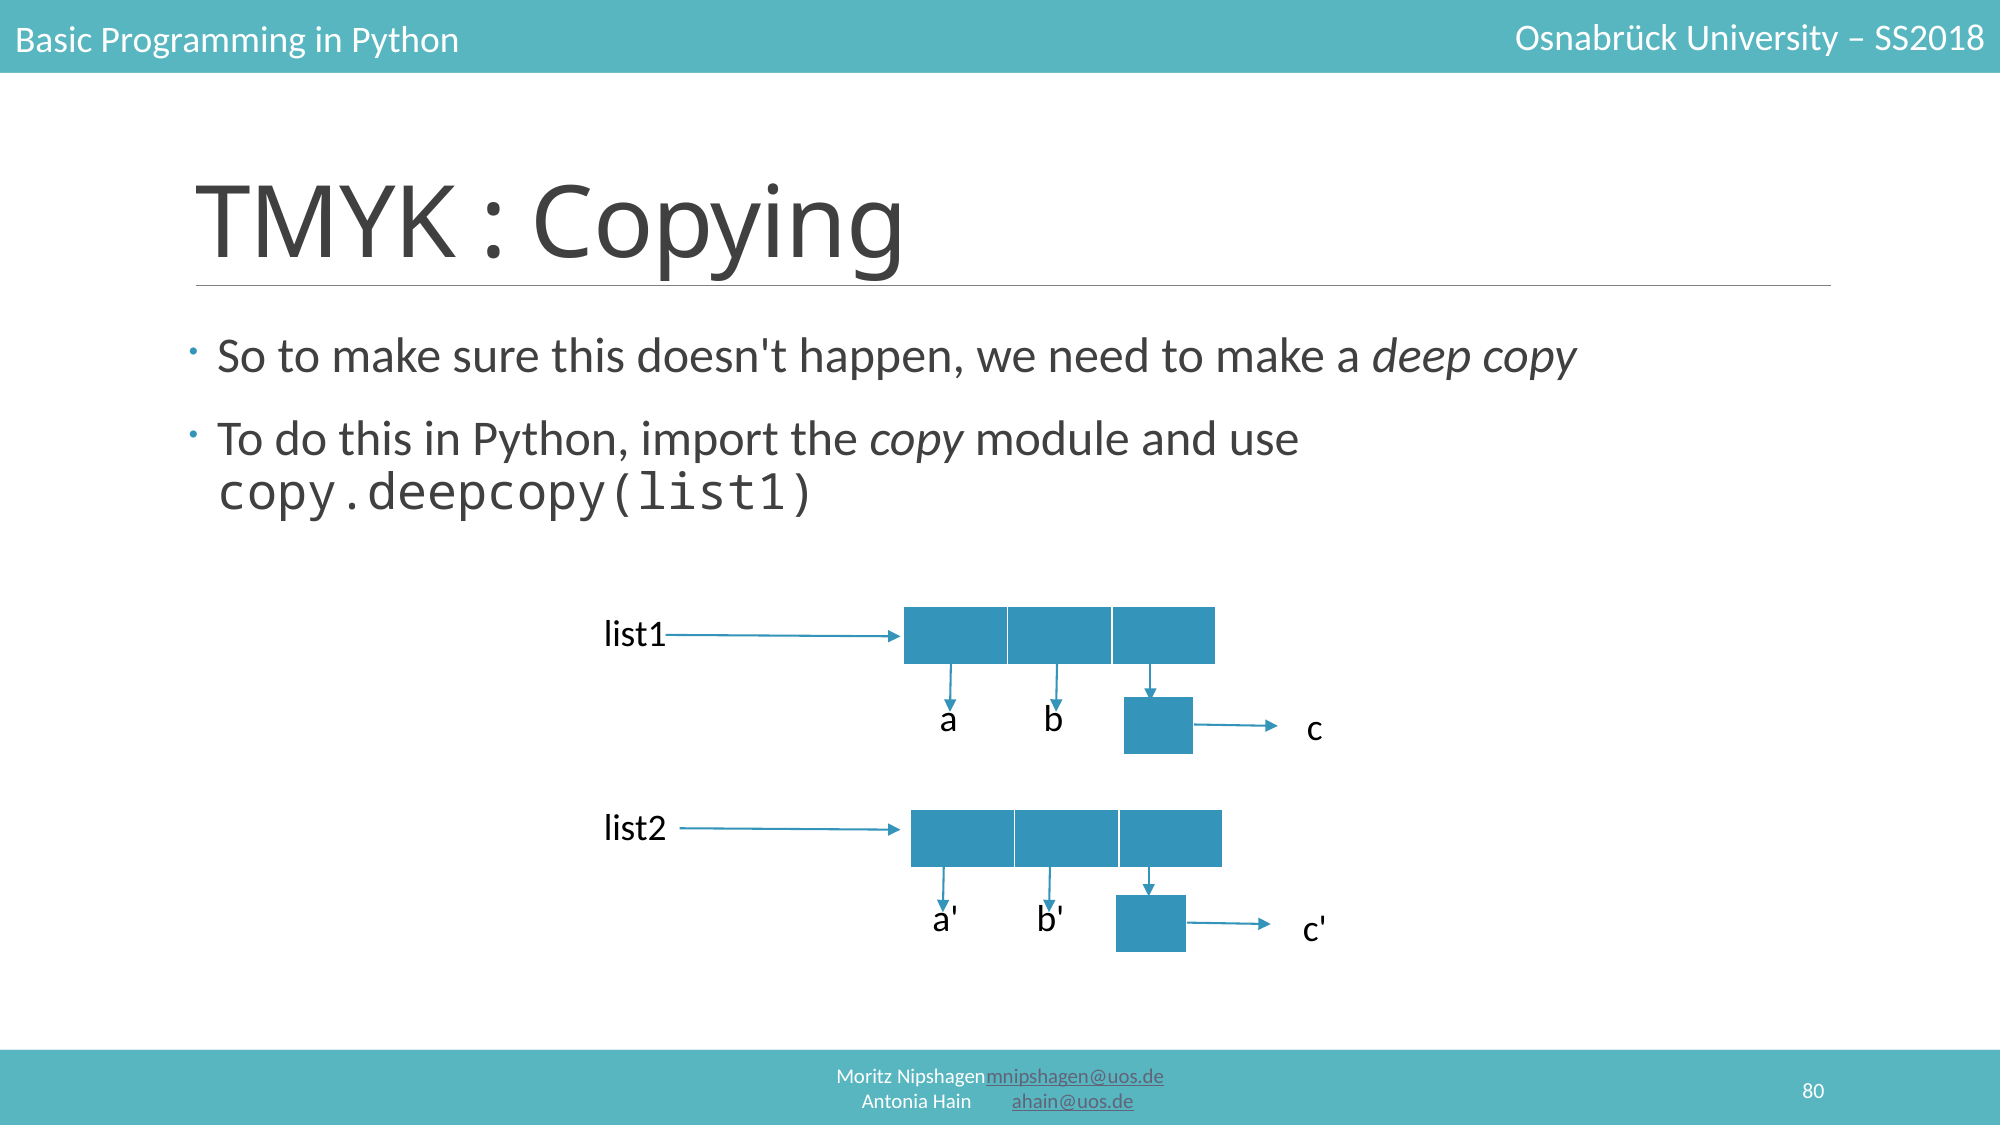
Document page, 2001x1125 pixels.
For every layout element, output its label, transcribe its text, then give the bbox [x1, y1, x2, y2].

text_box c' [1263, 896, 1367, 957]
text_box list1 [588, 601, 716, 662]
list So to make sure this doesn't happen, we need to make a deep copy To do this in Python, import the copy module and use copy.deepcopy(list1) [187, 321, 1838, 982]
table_header [1120, 810, 1222, 867]
table_header [1124, 697, 1193, 754]
title TMYK : Copying [180, 162, 1830, 285]
table_header [904, 607, 1007, 664]
table_header [1113, 607, 1215, 664]
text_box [1193, 723, 1279, 727]
table_header b [1030, 697, 1122, 756]
table_header [1116, 895, 1186, 952]
table_header a' [918, 897, 1021, 956]
text_box list2 [588, 795, 716, 855]
table_header a [925, 697, 1028, 756]
table_header [1015, 810, 1118, 867]
table_header [1008, 607, 1111, 664]
slide_number 80 [1624, 1059, 1840, 1120]
text_box c [1263, 695, 1367, 756]
table_header b' [1023, 897, 1114, 956]
table_header [911, 810, 1014, 867]
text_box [679, 827, 901, 831]
